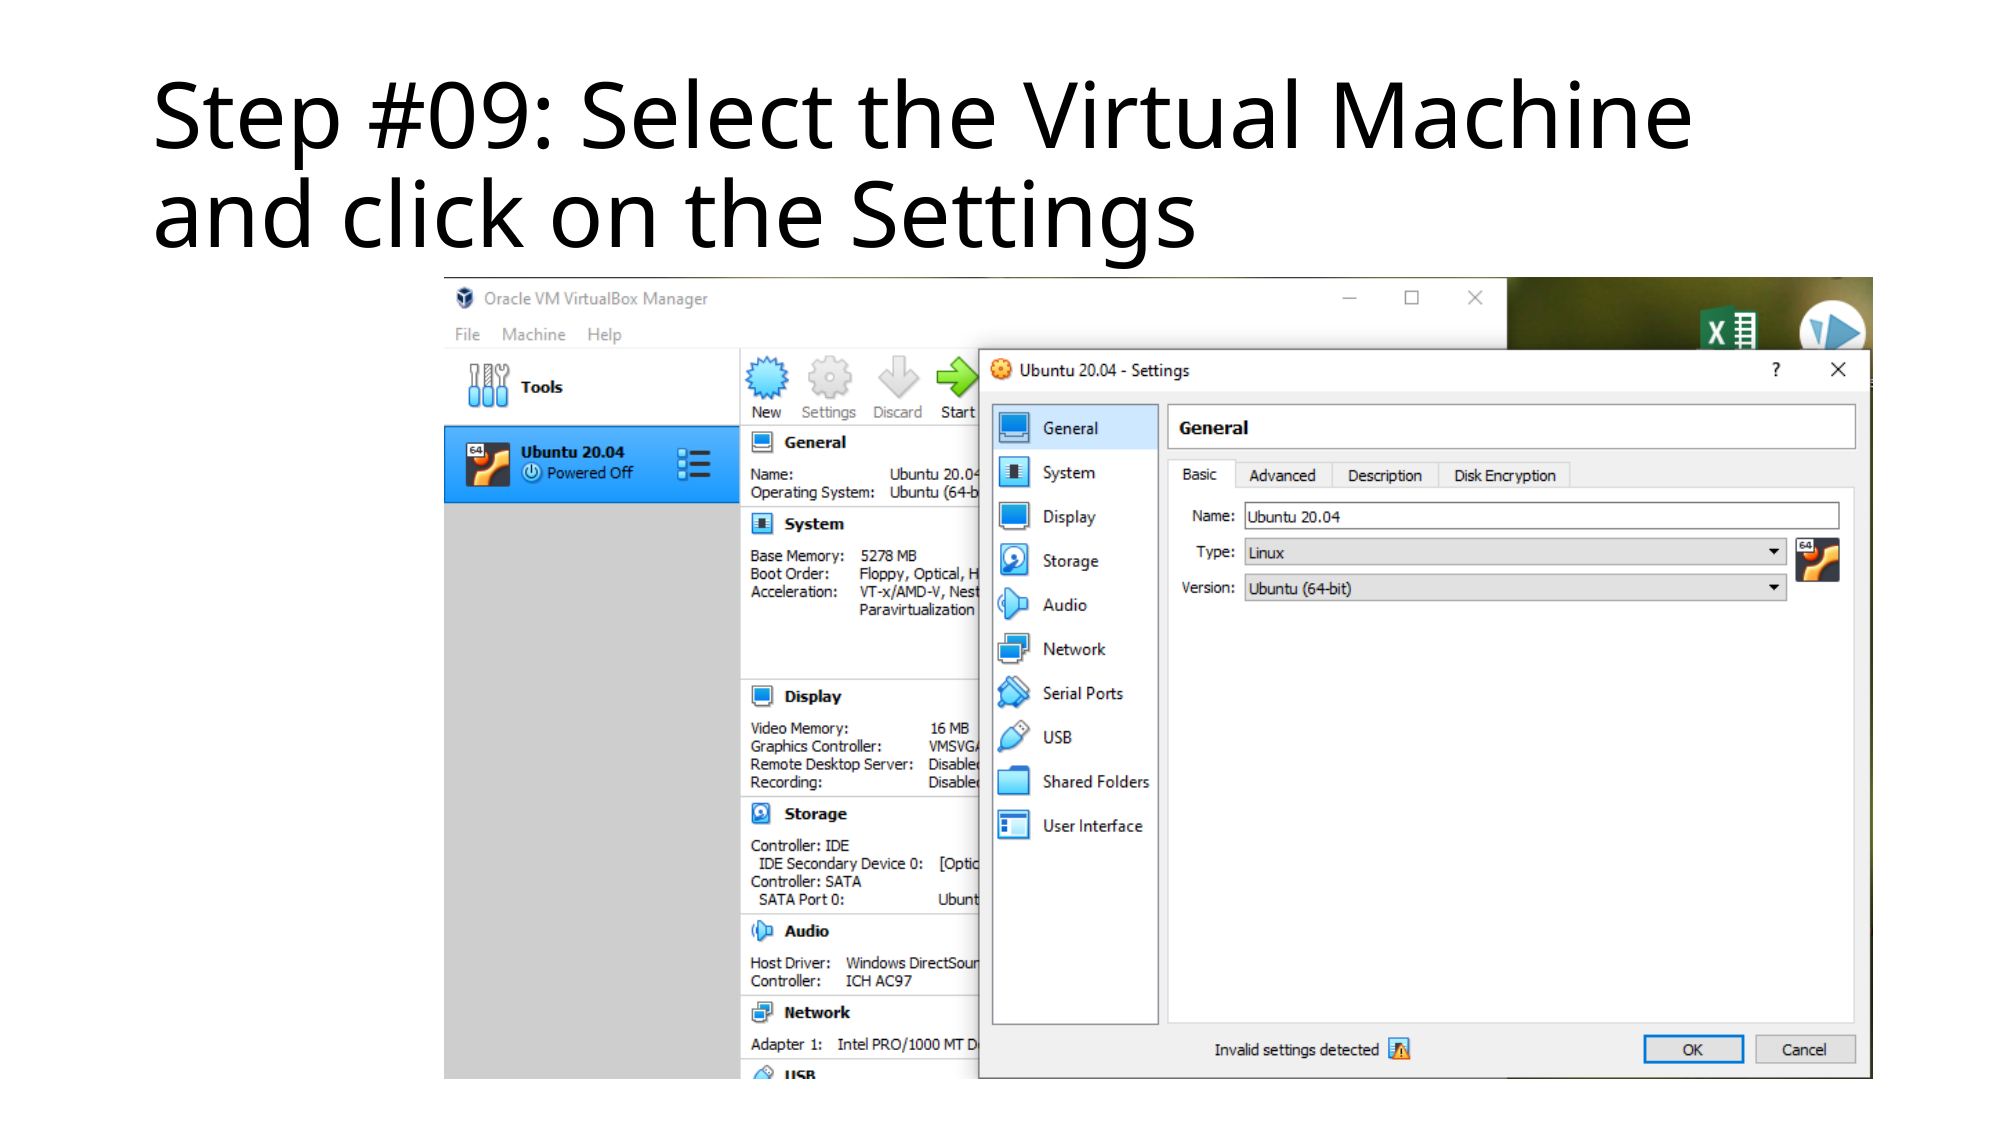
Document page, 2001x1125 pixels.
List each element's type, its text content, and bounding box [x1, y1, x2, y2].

title Step #09: Select the Virtual Machine and click on the Settings [137, 59, 1863, 278]
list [444, 277, 1873, 1079]
